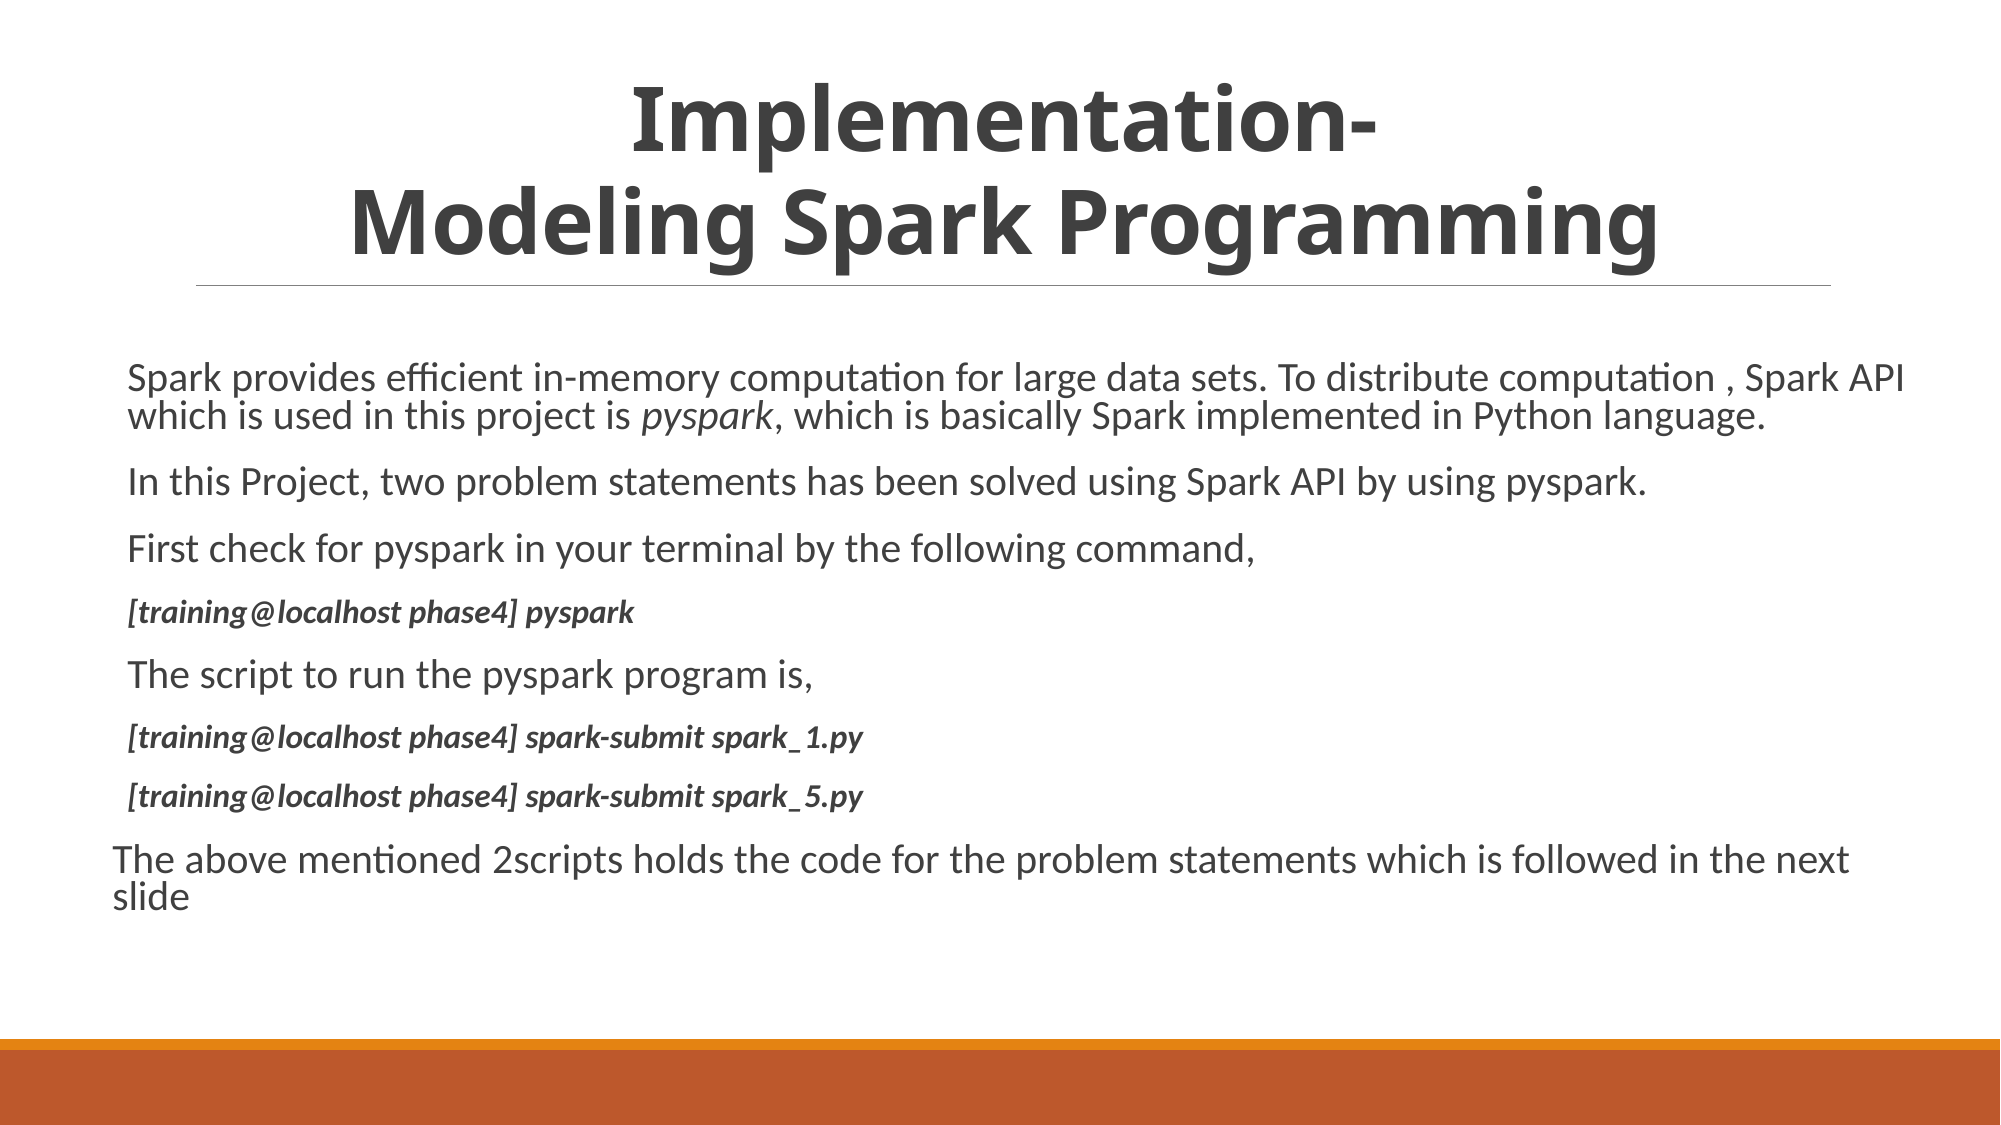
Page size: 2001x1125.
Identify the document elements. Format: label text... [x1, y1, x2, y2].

list Spark provides efficient in-memory computation for large data sets. To distribute computation , Spark API which is used in this project is pyspark, which is basically Spark implemented in Python language. In this Project, two problem statements has been solved using Spark API by using pyspark. First check for pyspark in your terminal by the following command, [training@localhost phase4] pyspark The script to run the pyspark program is, [training@localhost phase4] spark-submit spark_1.py [training@localhost phase4] spark-submit spark_5.py The above mentioned 2scripts holds the code for the problem statements which is followed in the next slide [112, 283, 1933, 1125]
title Implementation- Modeling Spark Programming [180, 47, 1830, 283]
